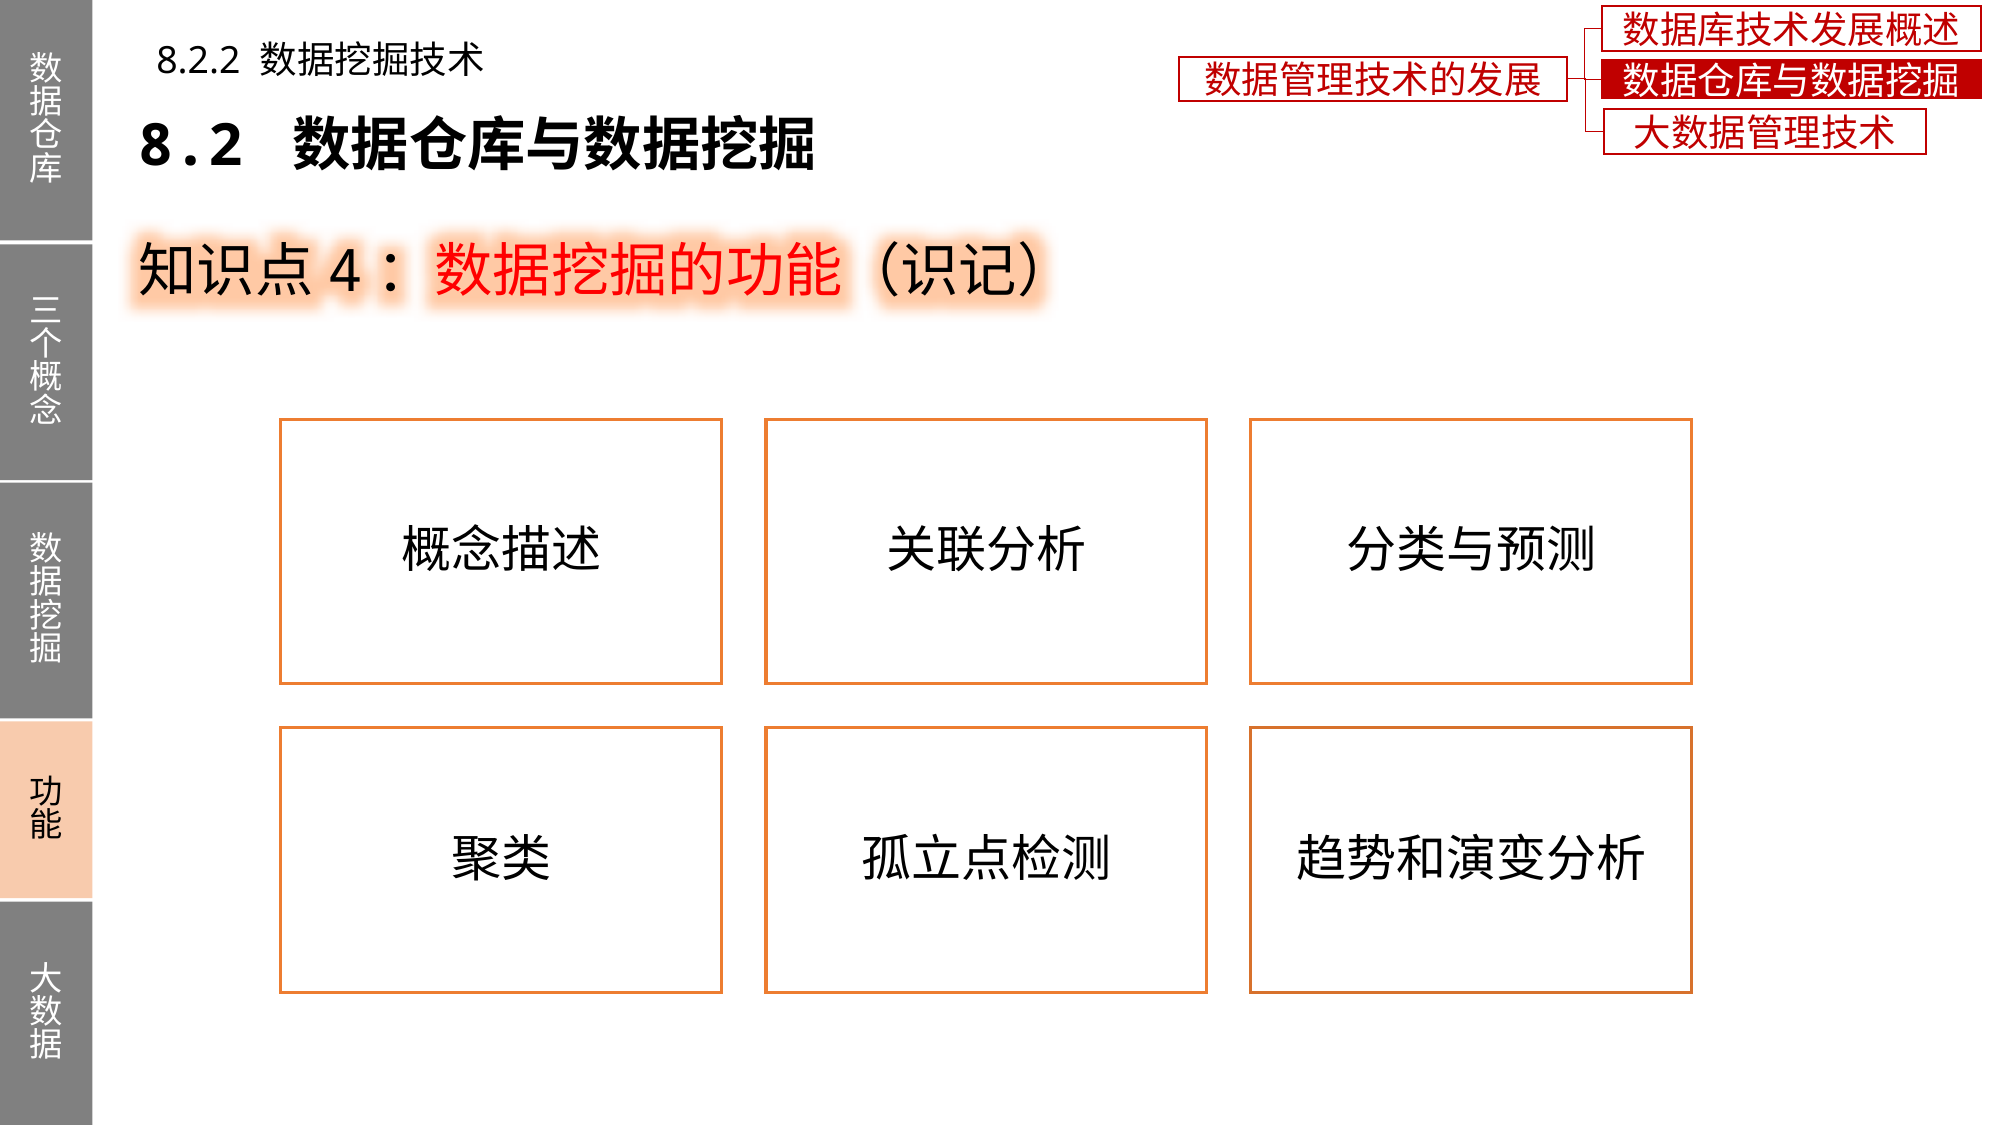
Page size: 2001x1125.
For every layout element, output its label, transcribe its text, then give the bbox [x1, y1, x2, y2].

text_box 知识点4：数据挖掘的功能（识记） [120, 172, 1945, 329]
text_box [1566, 78, 1605, 132]
text_box 数据库技术发展概述 [118, 170, 1949, 335]
text_box 知识点4：数据挖掘的功能（识记） [120, 153, 1568, 157]
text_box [280, 404, 1692, 1007]
text_box 大数据管理技术 [1603, 108, 1927, 155]
text_box 8.2 数据仓库与数据挖掘 [120, 97, 1568, 153]
text_box 数据仓库与数据挖掘 [1602, 59, 1982, 99]
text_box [114, 166, 1954, 339]
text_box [1566, 28, 1602, 78]
text_box 数据库技术发展概述 [1601, 5, 1982, 52]
text_box 大数据管理技术 [120, 166, 1568, 172]
text_box 8.2.2 数据挖掘技术 [141, 28, 500, 89]
text_box 数据管理技术的发展 [1178, 56, 1566, 102]
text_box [0, 0, 93, 1125]
